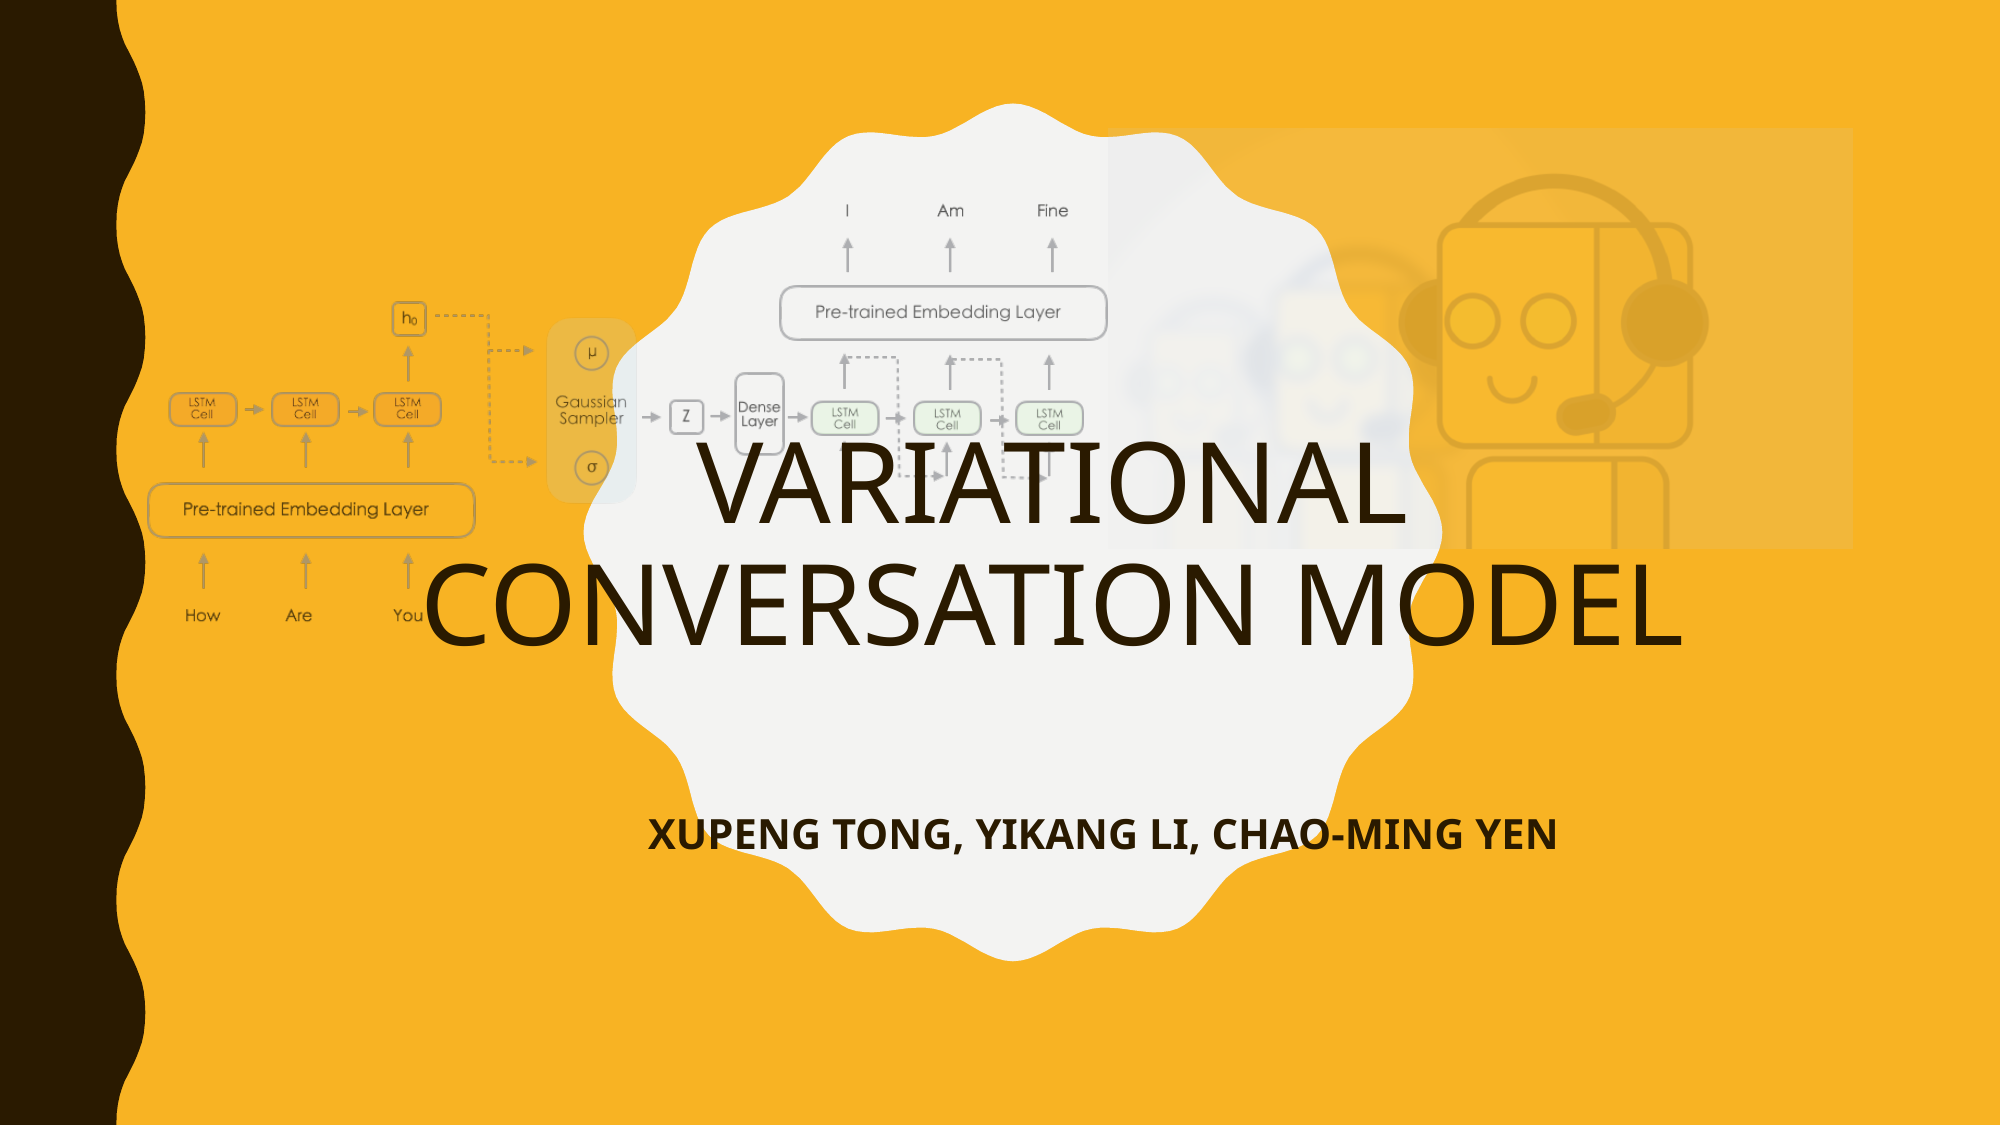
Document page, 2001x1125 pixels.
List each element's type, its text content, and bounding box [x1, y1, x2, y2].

title VARIATIONAL CONVERSATION MODEL [259, 557, 1846, 683]
picture [146, 127, 1853, 630]
subtitle XUPENG TONG, YIKANG LI, CHAO-MING YEN [358, 799, 1859, 924]
